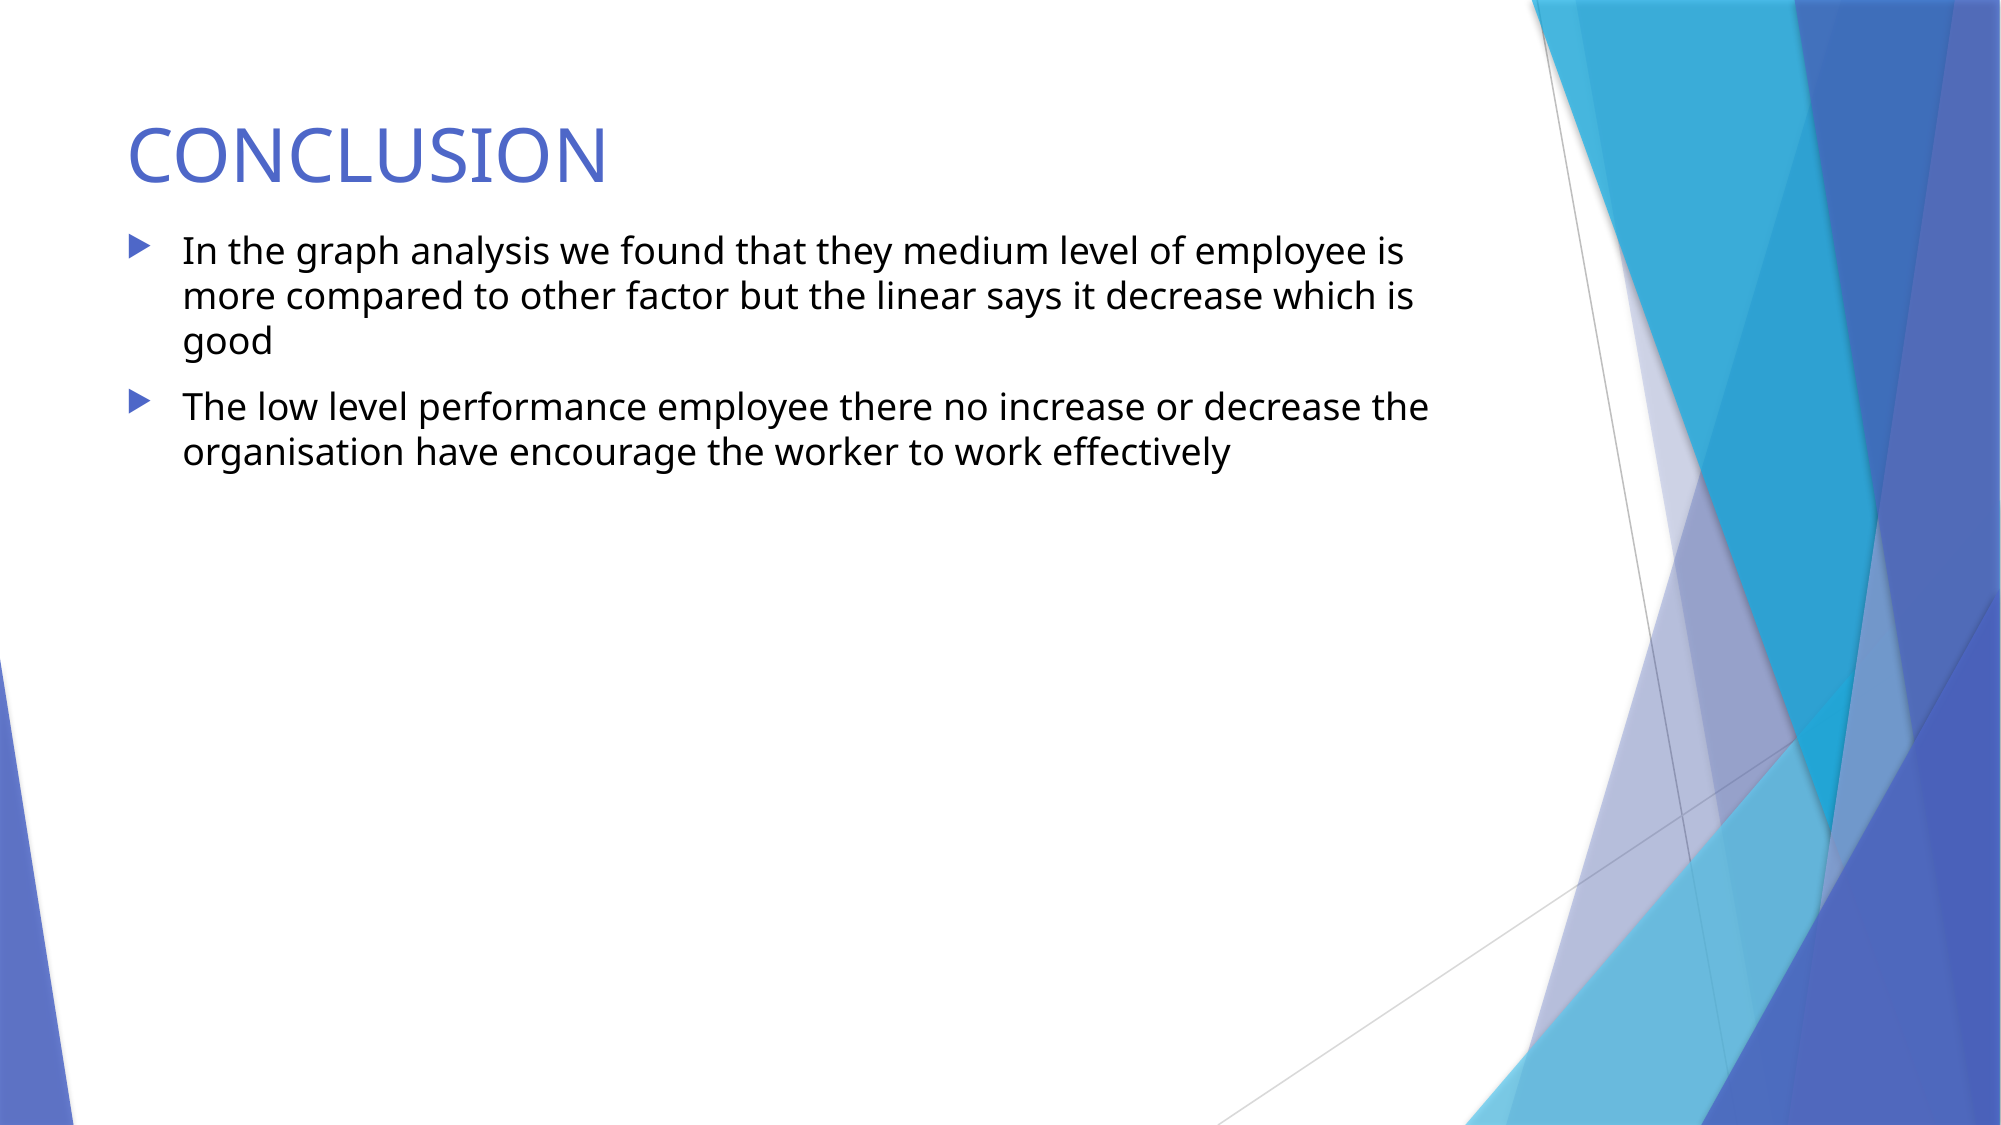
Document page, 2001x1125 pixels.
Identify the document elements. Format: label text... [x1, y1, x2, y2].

list In the graph analysis we found that they medium level of employee is more compared to other factor but the linear says it decrease which is good The low level performance employee there no increase or decrease the organisation have encourage the worker to work effectively [111, 219, 1522, 880]
title CONCLUSION [111, 99, 1522, 219]
